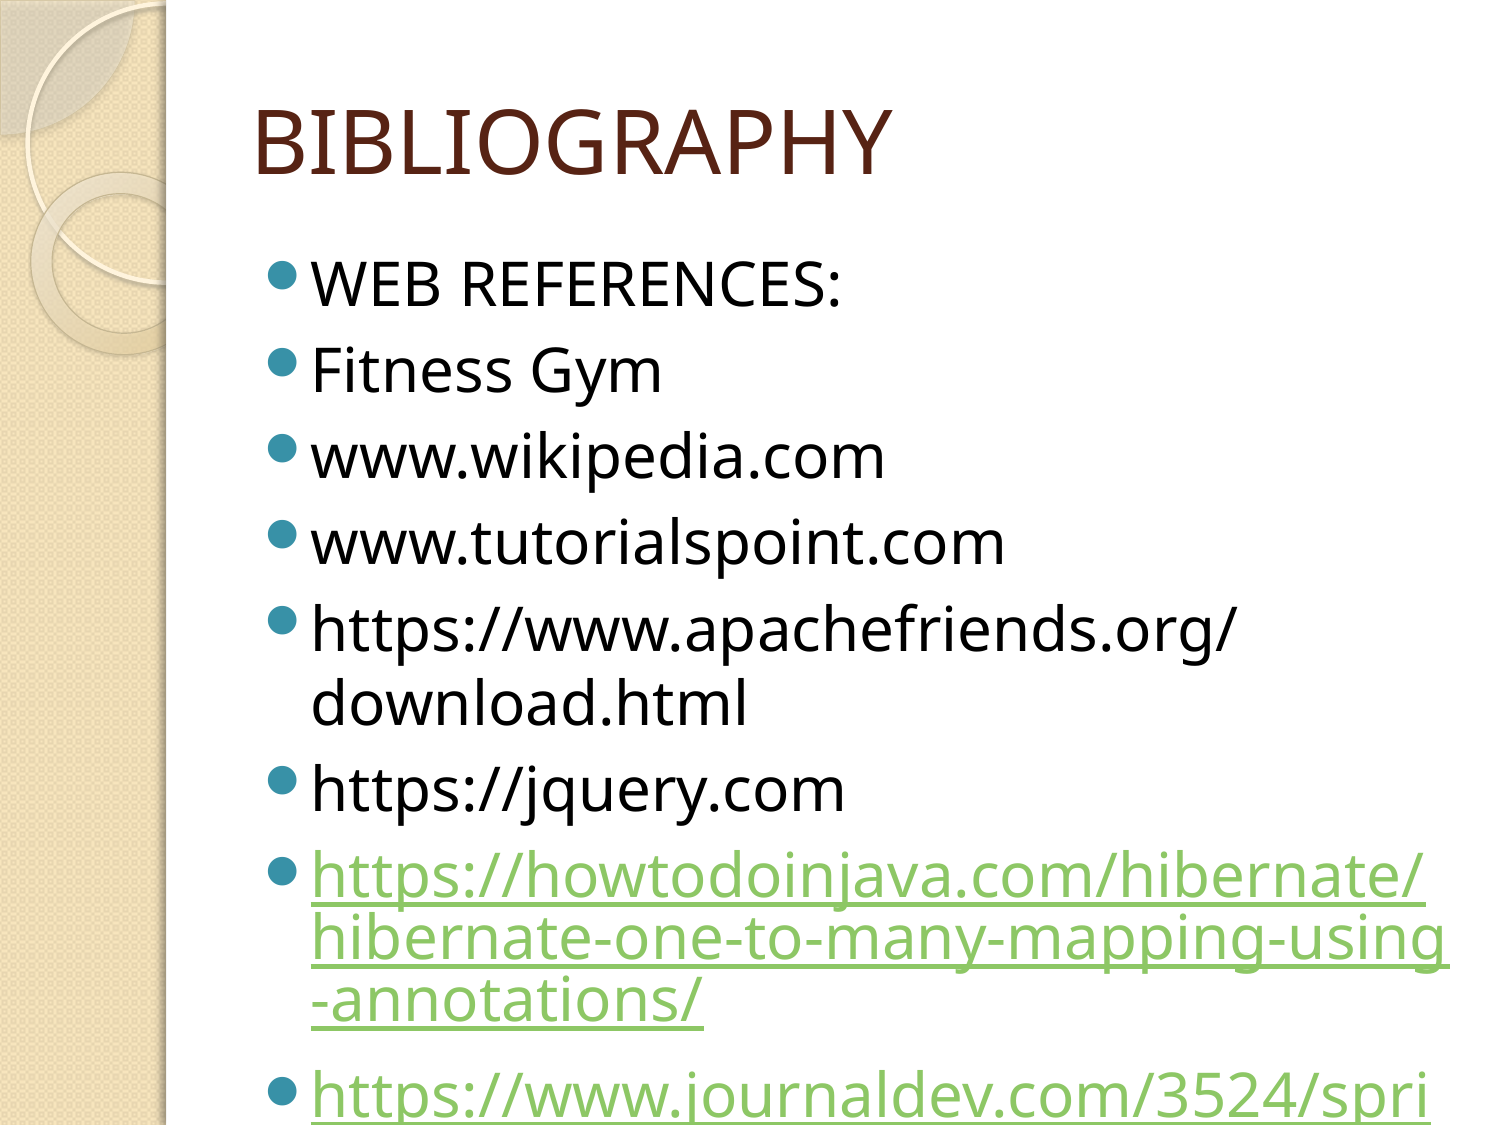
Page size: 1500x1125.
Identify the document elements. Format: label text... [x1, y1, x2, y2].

list WEB REFERENCES: Fitness Gym www.wikipedia.com www.tutorialspoint.com https://www.apachefriends.org/download.html https://jquery.com https://howtodoinjava.com/hibernate/hibernate-one-to-many-mapping-using-annotations/ https://www.journaldev.com/3524/spring-hibernate-integration-example-tutorial [235, 237, 1466, 1025]
title BIBLIOGRAPHY [235, 45, 1466, 233]
